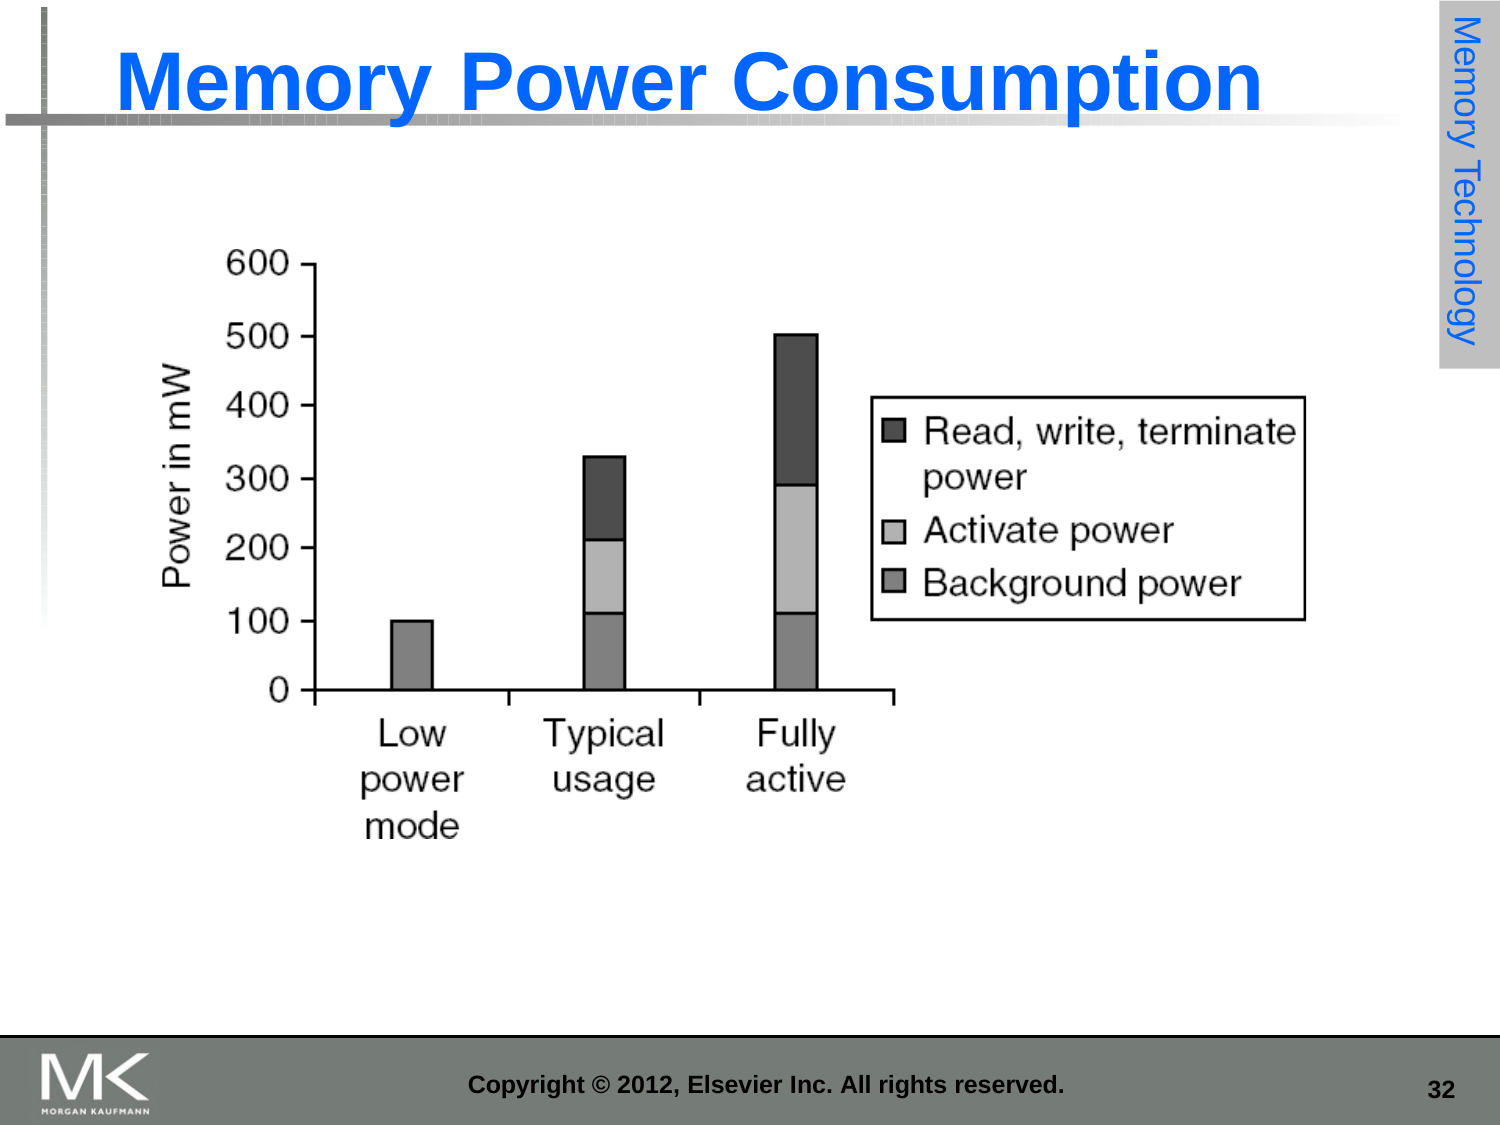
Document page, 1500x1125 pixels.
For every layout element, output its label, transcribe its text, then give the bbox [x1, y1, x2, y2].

picture [29, 1046, 160, 1123]
title Memory Power Consumption [113, 24, 1268, 215]
footer Copyright © 2012, Elsevier Inc. All rights reserved. [465, 1068, 1069, 1125]
text_box [1439, 0, 1500, 369]
text_box Memory Technology [1444, 13, 1492, 356]
slide_number 10 [1421, 1073, 1463, 1125]
text_box [162, 249, 1307, 839]
